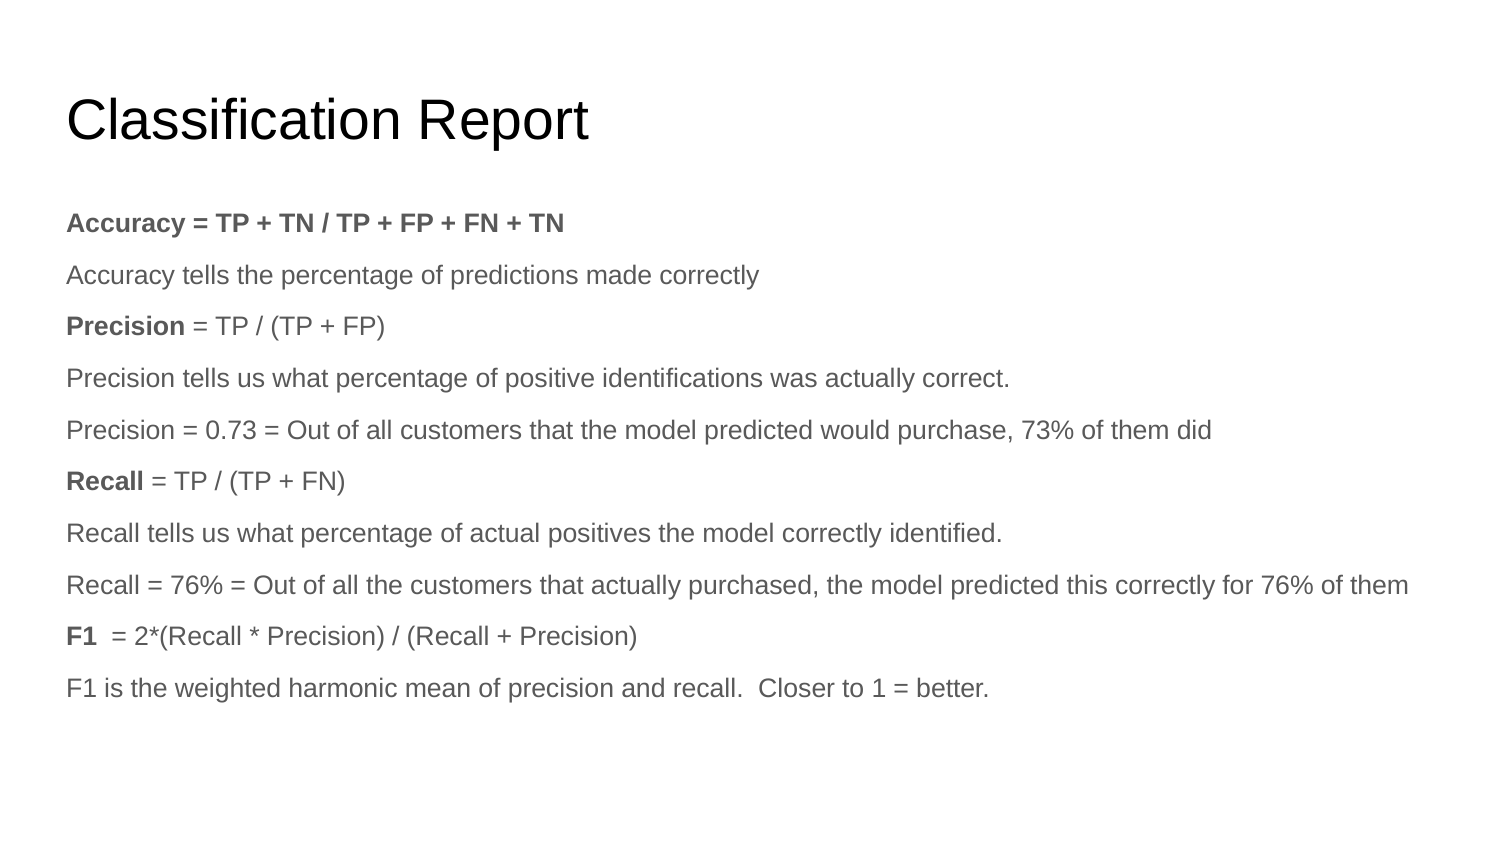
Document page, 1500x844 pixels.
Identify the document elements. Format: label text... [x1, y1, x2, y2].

title Classification Report [51, 72, 1449, 167]
list Accuracy = TP + TN / TP + FP + FN + TN Accuracy tells the percentage of predictions made correctly Precision = TP / (TP + FP) Precision tells us what percentage of positive identifications was actually correct. Precision = 0.73 = Out of all customers that the model predicted would purchase, 73% of them did Recall = TP / (TP + FN) Recall tells us what percentage of actual positives the model correctly identified. Recall = 76% = Out of all the customers that actually purchased, the model predicted this correctly for 76% of them F1 = 2*(Recall * Precision) / (Recall + Precision) F1 is the weighted harmonic mean of precision and recall. Closer to 1 = better. [51, 189, 1449, 750]
